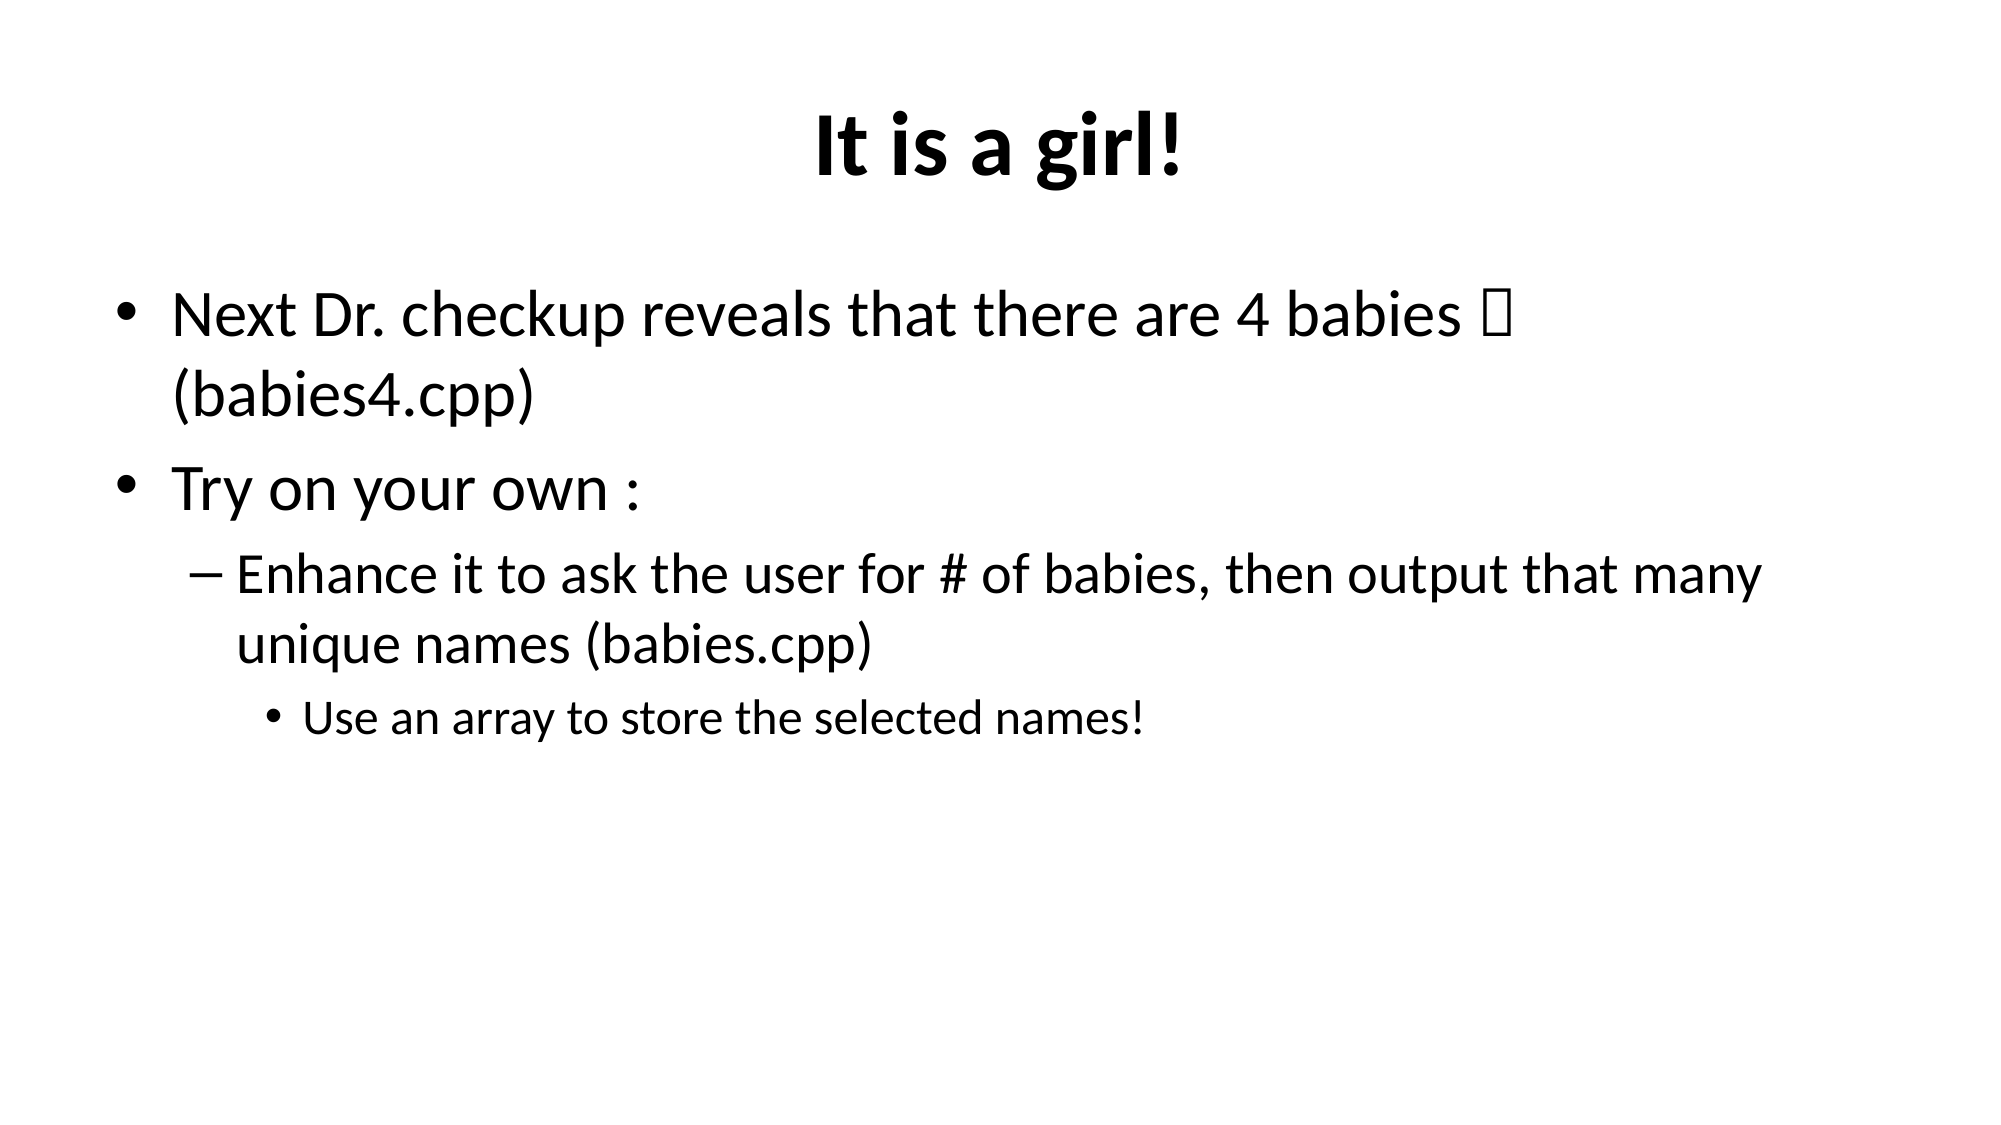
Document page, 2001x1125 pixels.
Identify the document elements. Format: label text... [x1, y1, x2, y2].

title It is a girl! [99, 45, 1900, 233]
list Next Dr. checkup reveals that there are 4 babies  (babies4.cpp) Try on your own : Enhance it to ask the user for # of babies, then output that many unique names (babies.cpp) Use an array to store the selected names! [99, 262, 1900, 1005]
